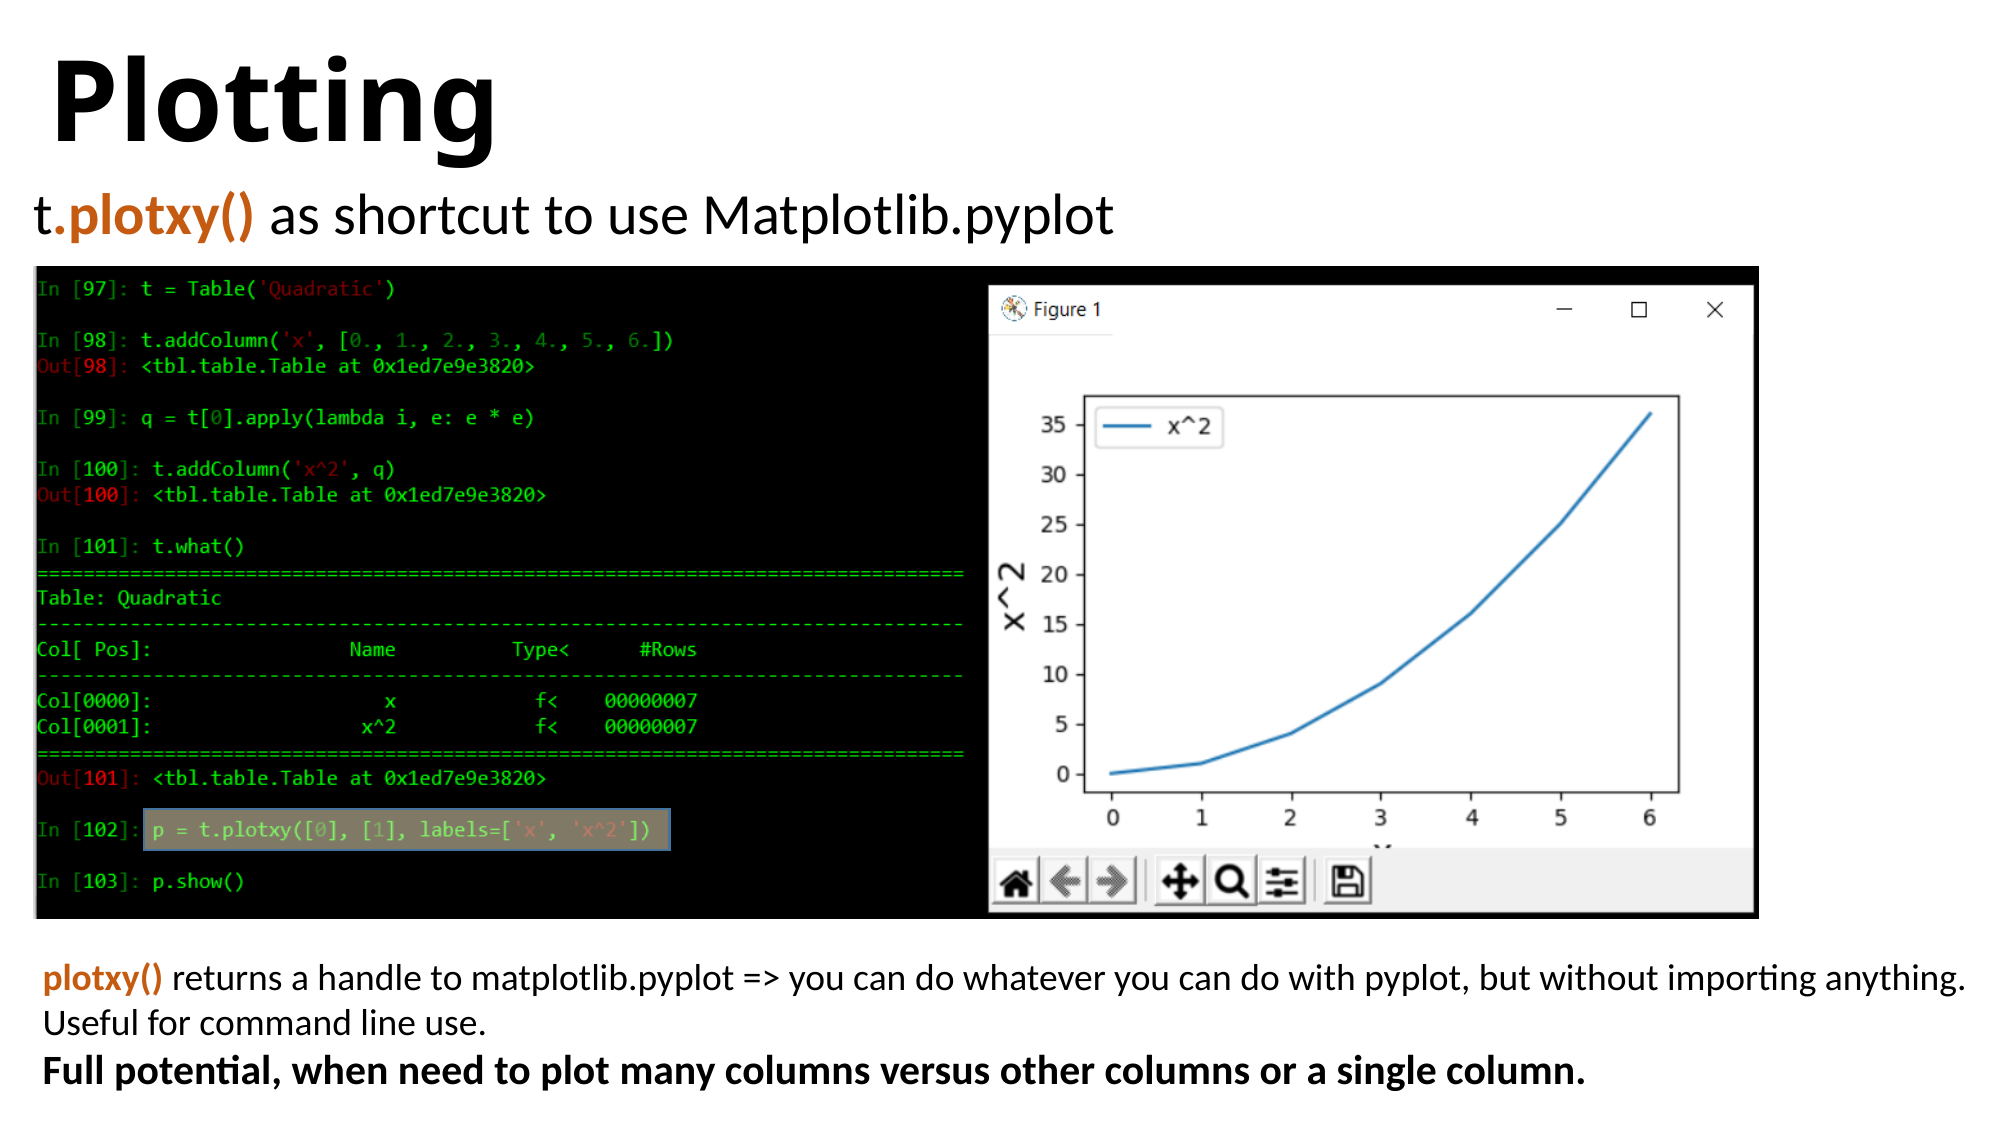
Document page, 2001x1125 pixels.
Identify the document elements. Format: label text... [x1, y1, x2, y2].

title Plotting [33, 24, 1759, 176]
list t.plotxy() as shortcut to use Matplotlib.pyplot [18, 176, 1901, 891]
text_box plotxy() returns a handle to matplotlib.pyplot => you can do whatever you can do with pyplot, but without importing anything. Useful for command line use. Full potential, when need to plot many columns versus other columns or a single column. [27, 945, 1984, 1100]
picture [33, 266, 1759, 919]
